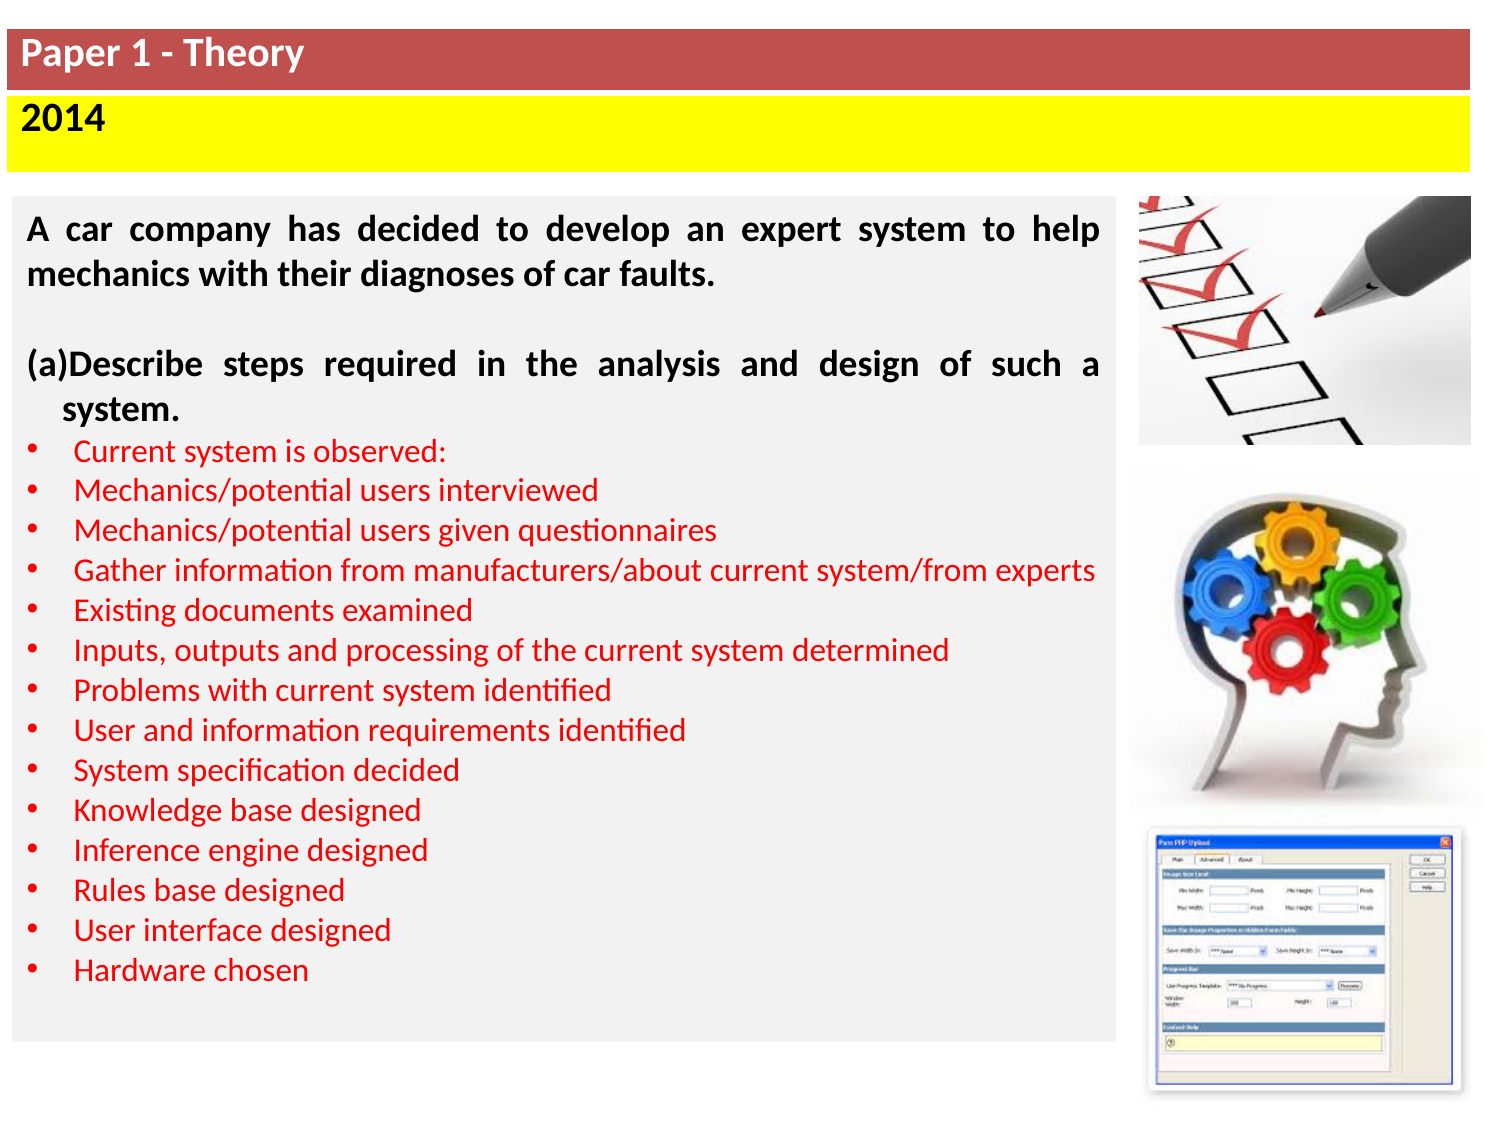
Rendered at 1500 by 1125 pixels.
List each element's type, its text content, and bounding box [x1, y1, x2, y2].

table_header Paper 1 - Theory [7, 29, 1470, 90]
picture [1129, 467, 1482, 1110]
text_box A car company has decided to develop an expert system to help mechanics with their diagnoses of car faults. Describe steps required in the analysis and design of such a system. Current system is observed: Mechanics/potential users interviewed Mechanics/potential users given questionnaires Gather information from manufacturers/about current system/from experts Existing documents examined Inputs, outputs and processing of the current system determined Problems with current system identified User and information requirements identified System specification decided Knowledge base designed Inference engine designed Rules base designed User interface designed Hardware chosen [11, 196, 1117, 1042]
picture [1139, 196, 1472, 445]
table_cell 2014 [7, 96, 1470, 172]
